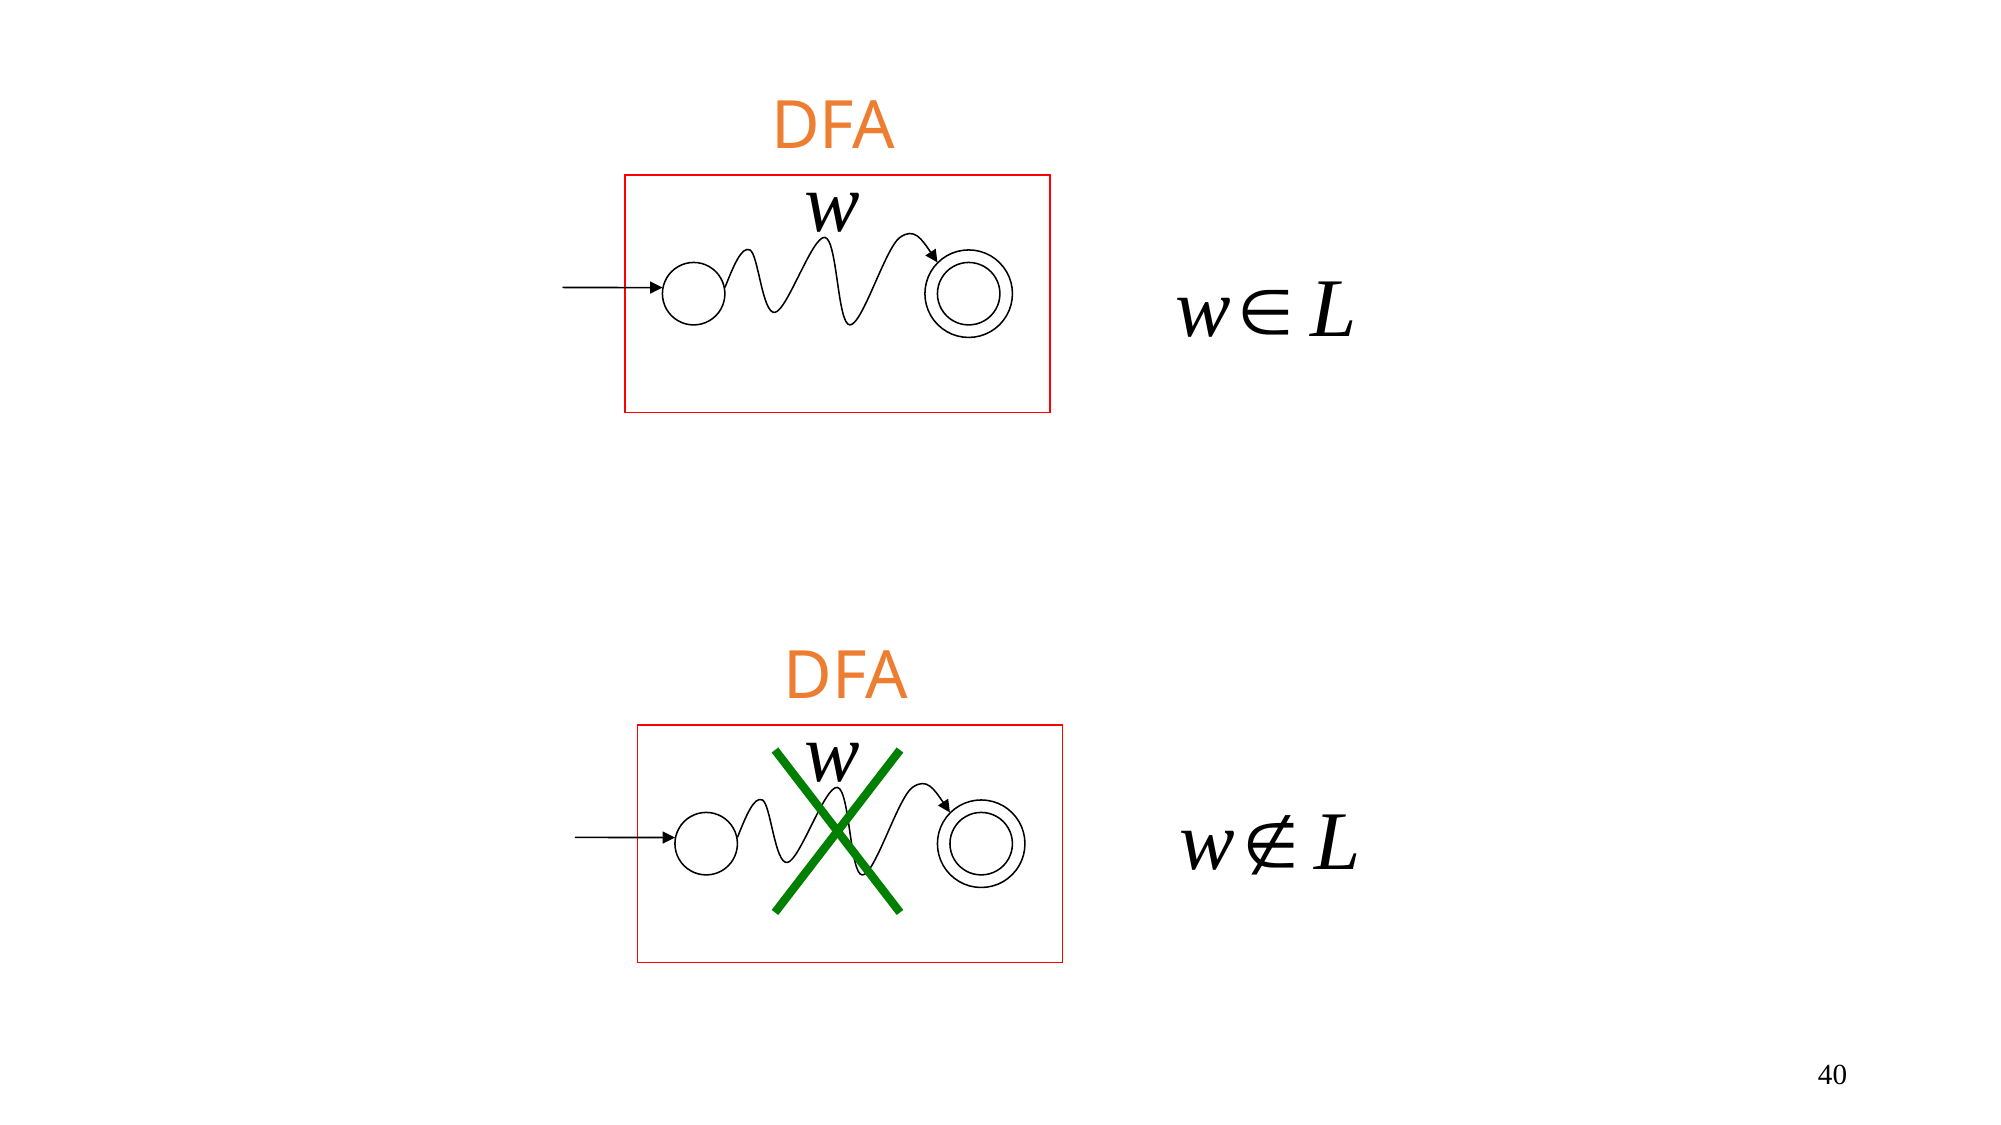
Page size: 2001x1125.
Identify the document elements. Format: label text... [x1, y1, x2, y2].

text_box [737, 783, 950, 876]
text_box [924, 249, 1013, 338]
text_box [724, 233, 938, 326]
slide_number 40 [1412, 1042, 1863, 1103]
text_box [1170, 275, 1361, 343]
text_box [1174, 809, 1365, 883]
text_box [574, 831, 676, 844]
text_box [937, 799, 1025, 888]
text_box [799, 737, 861, 788]
text_box DFA [756, 74, 911, 170]
text_box DFA [768, 624, 924, 720]
text_box [662, 262, 725, 325]
text_box [674, 812, 738, 875]
text_box [637, 724, 1063, 963]
text_box [624, 174, 1050, 413]
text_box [799, 187, 861, 238]
text_box [562, 281, 663, 294]
